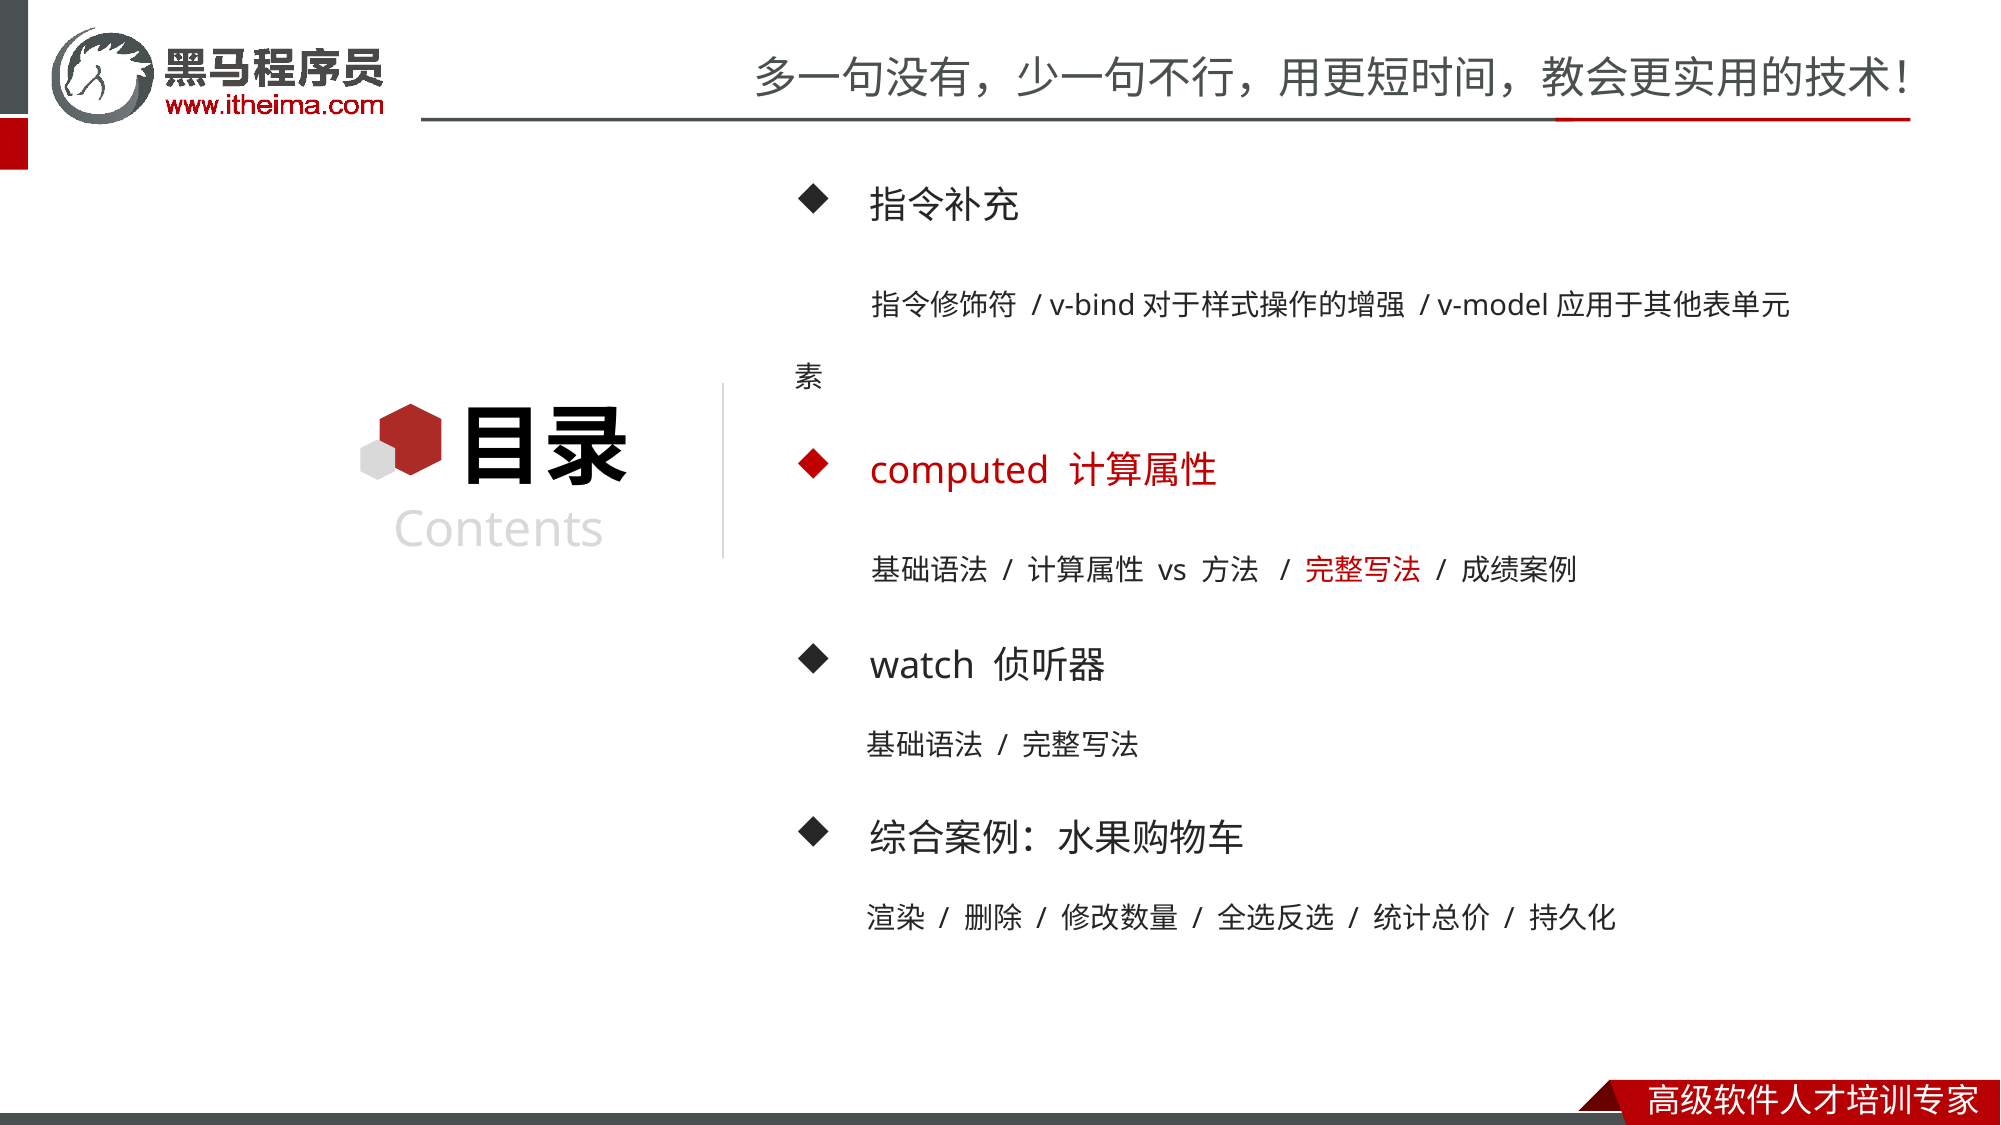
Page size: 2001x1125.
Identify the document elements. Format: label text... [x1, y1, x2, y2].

picture [50, 26, 384, 125]
list 指令补充 指令修饰符 / v-bind对于样式操作的增强 / v-model应用于其他表单元素 computed 计算属性 基础语法 / 计算属性 vs 方法 / 完整写法 / 成绩案例 watch 侦听器 基础语法 / 完整写法 综合案例：水果购物车 渲染 / 删除 / 修改数量 / 全选反选 / 统计总价 / 持久化 [780, 174, 1814, 972]
